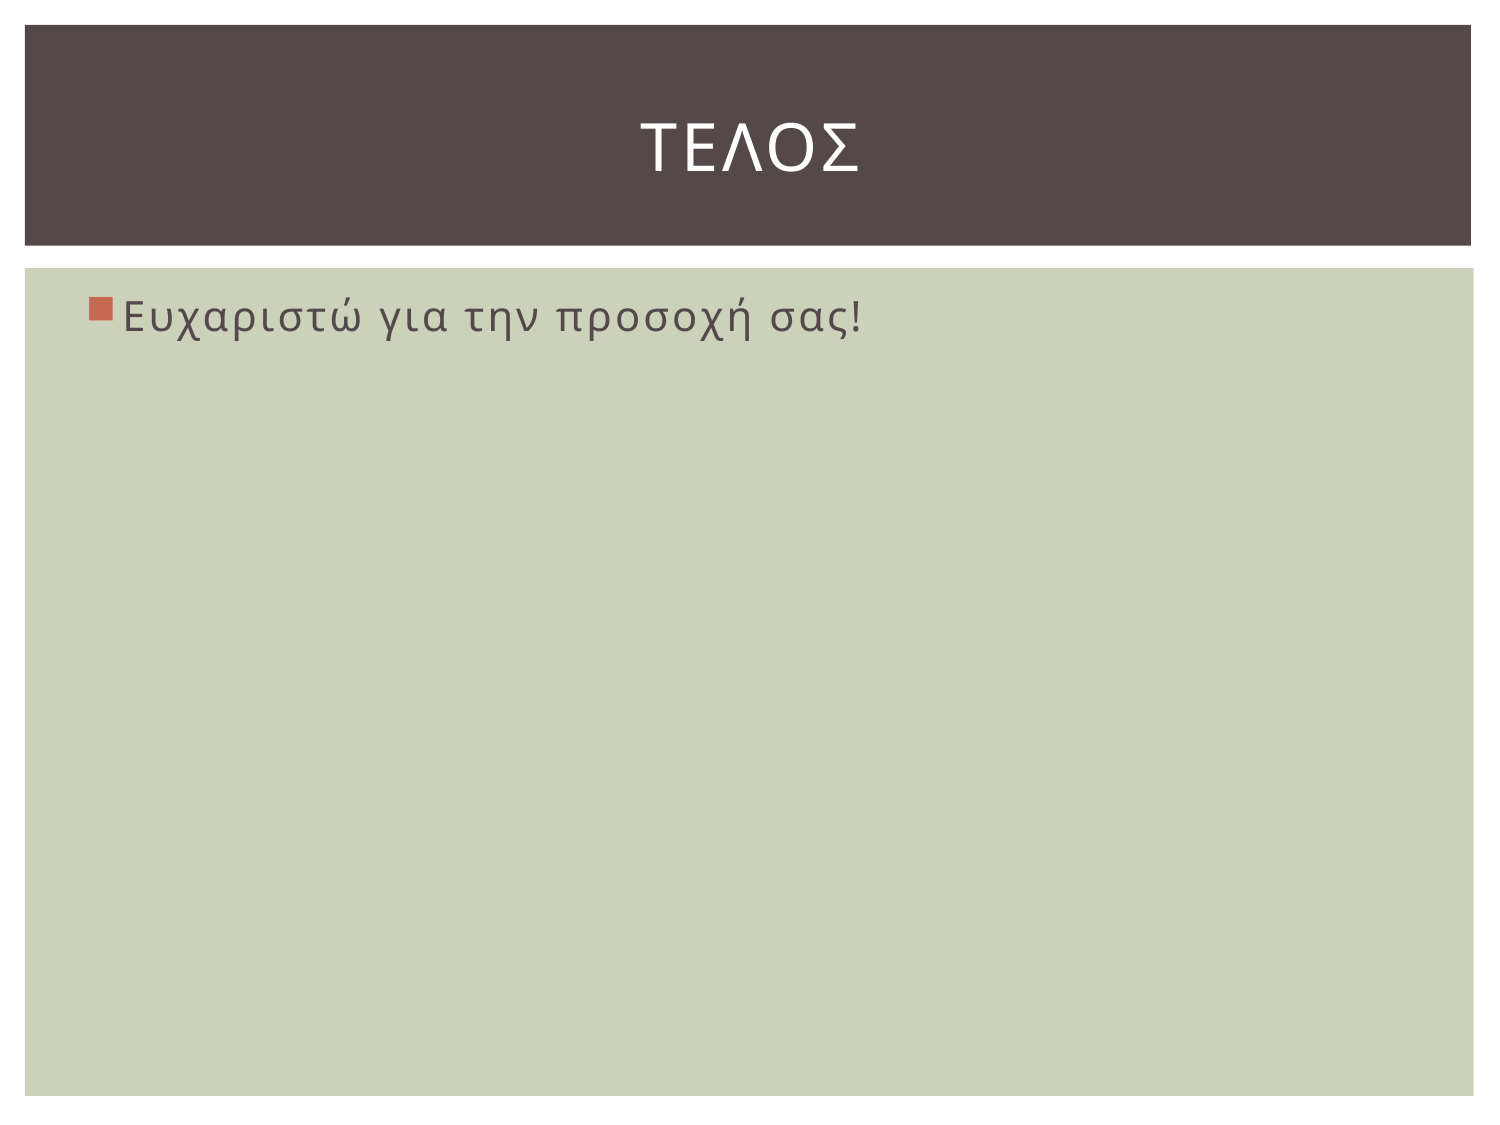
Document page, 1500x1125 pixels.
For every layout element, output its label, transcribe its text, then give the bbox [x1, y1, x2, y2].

title τελοσ [62, 58, 1438, 232]
list Ευχαριστώ για την προσοχή σας! [62, 281, 1442, 1005]
